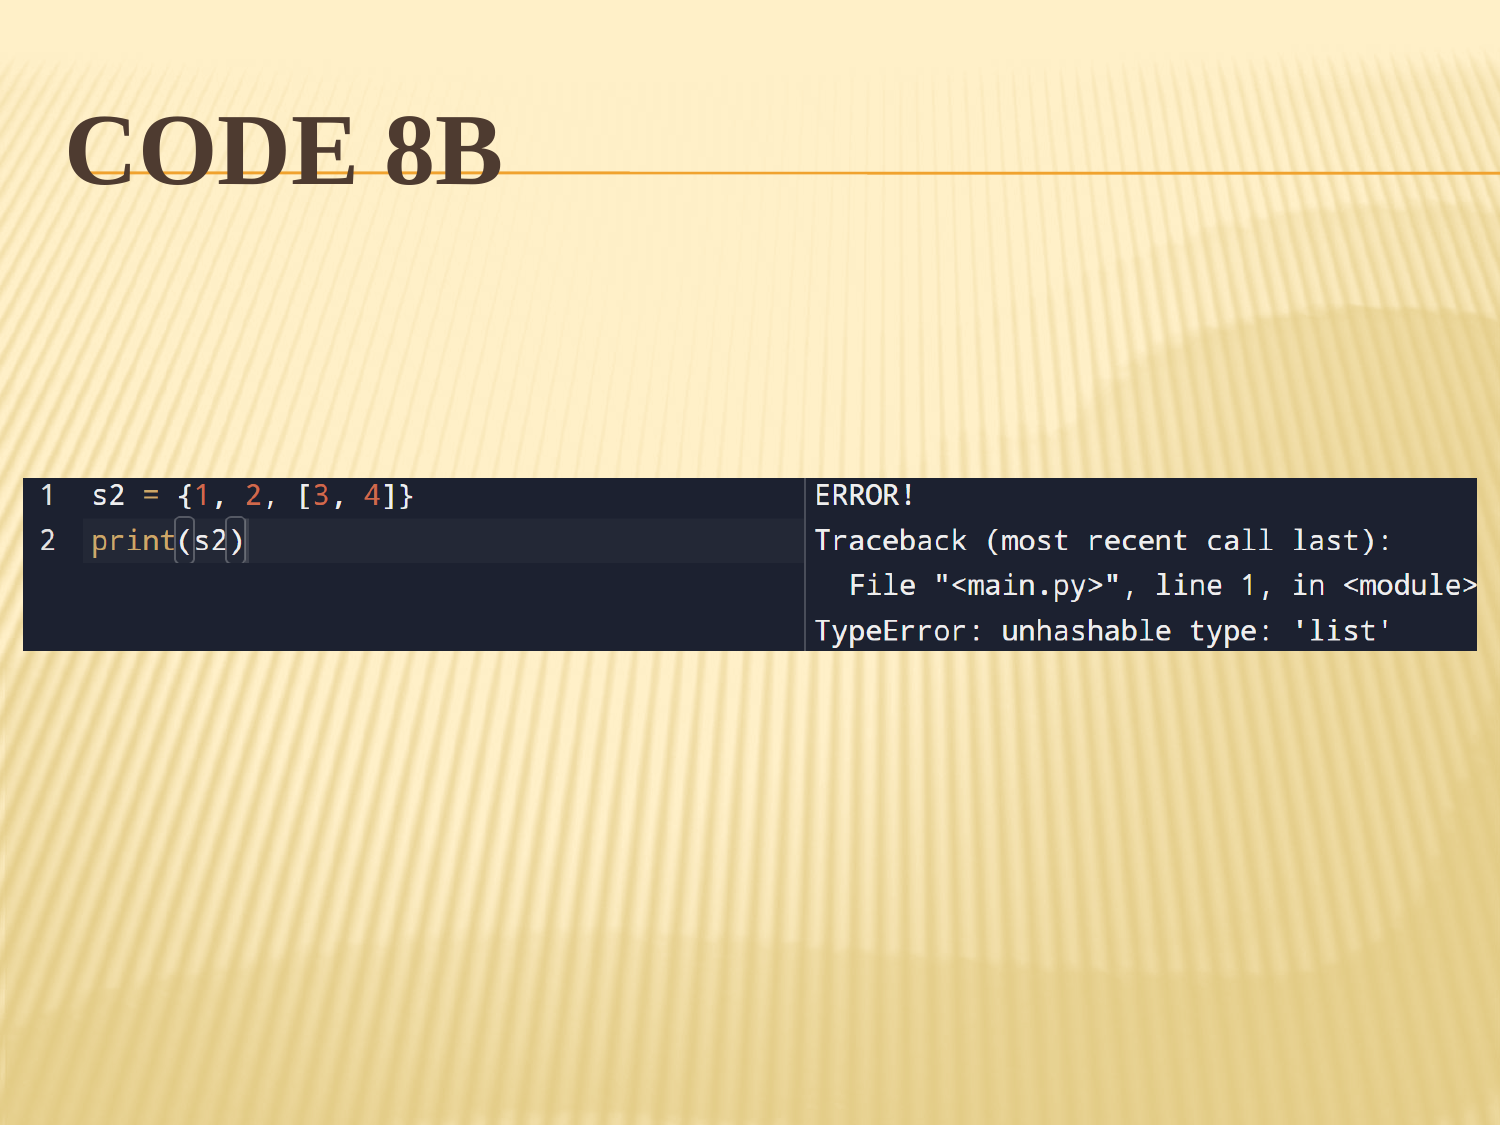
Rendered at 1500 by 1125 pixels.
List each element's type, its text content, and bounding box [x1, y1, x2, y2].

title CODE 8B [50, 75, 1475, 213]
picture [23, 477, 1477, 652]
